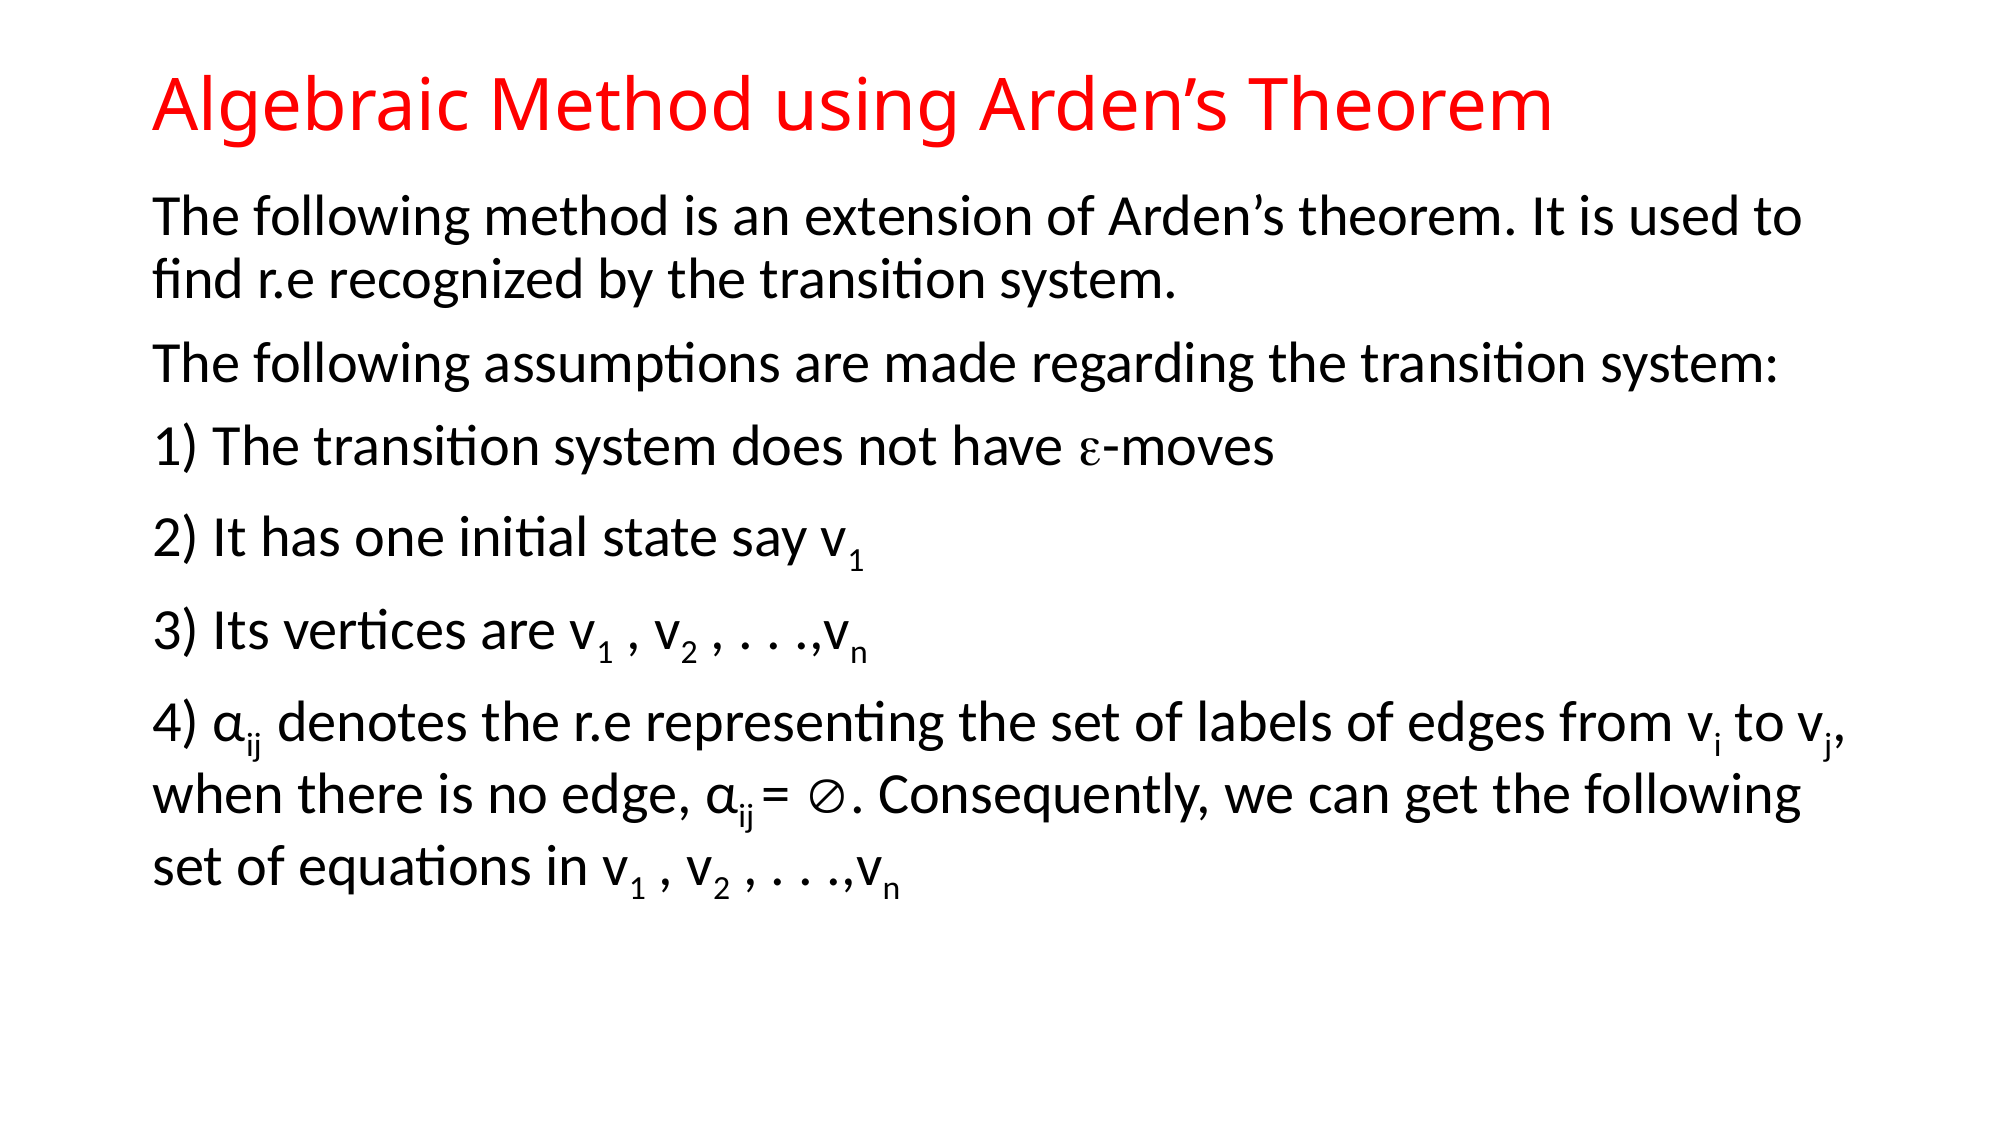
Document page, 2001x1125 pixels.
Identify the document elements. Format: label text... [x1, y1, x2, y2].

list The following method is an extension of Arden’s theorem. It is used to find r.e recognized by the transition system. The following assumptions are made regarding the transition system: 1) The transition system does not have -moves 2) It has one initial state say v1 3) Its vertices are v1 , v2 , . . .,vn 4) αij denotes the r.e representing the set of labels of edges from vi to vj, when there is no edge, αij = . Consequently, we can get the following set of equations in v1 , v2 , . . .,vn [137, 177, 1896, 922]
title Algebraic Method using Arden’s Theorem [137, 36, 1863, 177]
